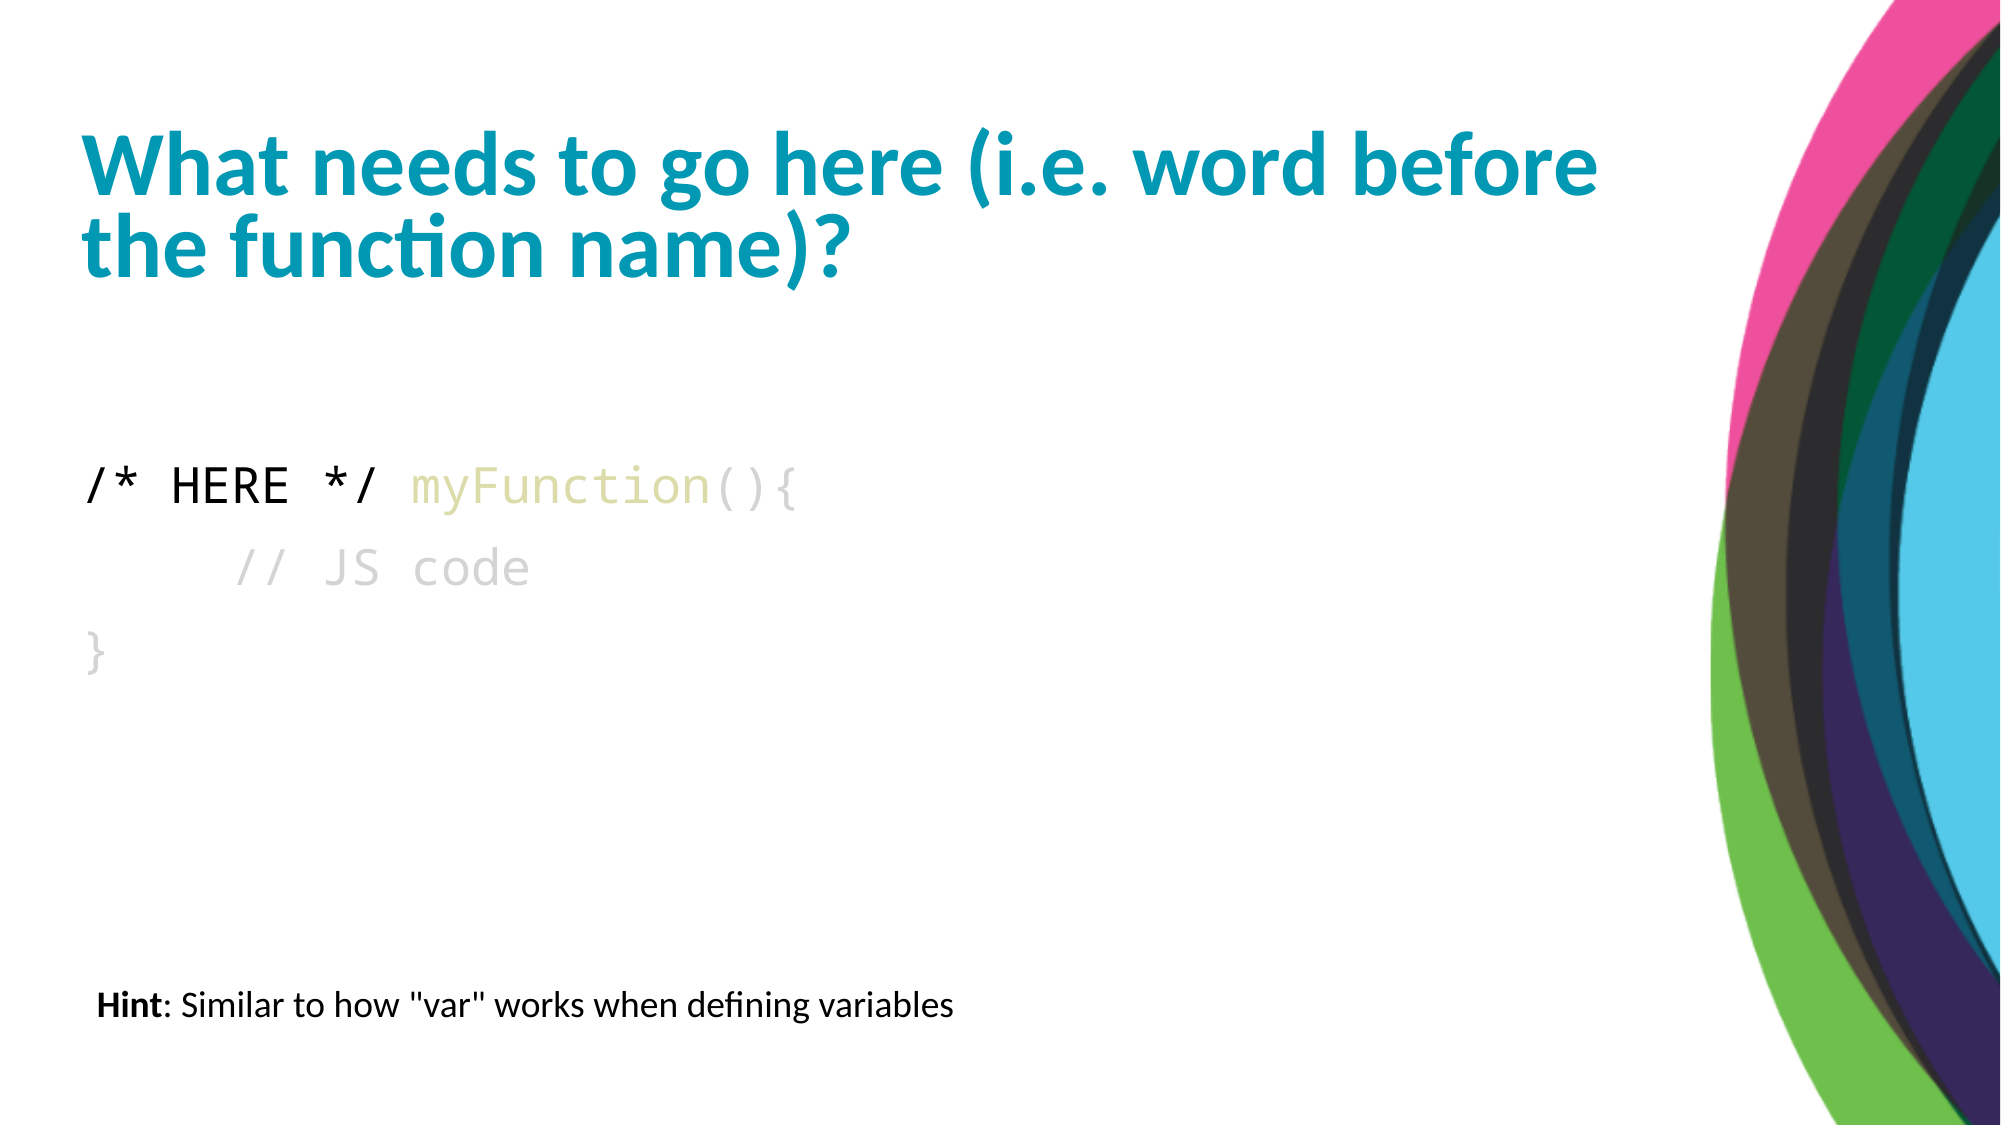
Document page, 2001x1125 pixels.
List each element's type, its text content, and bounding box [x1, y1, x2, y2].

list /* HERE */ myFunction(){ // JS code } [66, 446, 1650, 1065]
list What needs to go here (i.e. word before the function name)? [66, 121, 1650, 339]
picture [1711, 0, 2001, 1125]
text_box Hint: Similar to how "var" works when defining variables [82, 972, 970, 1033]
